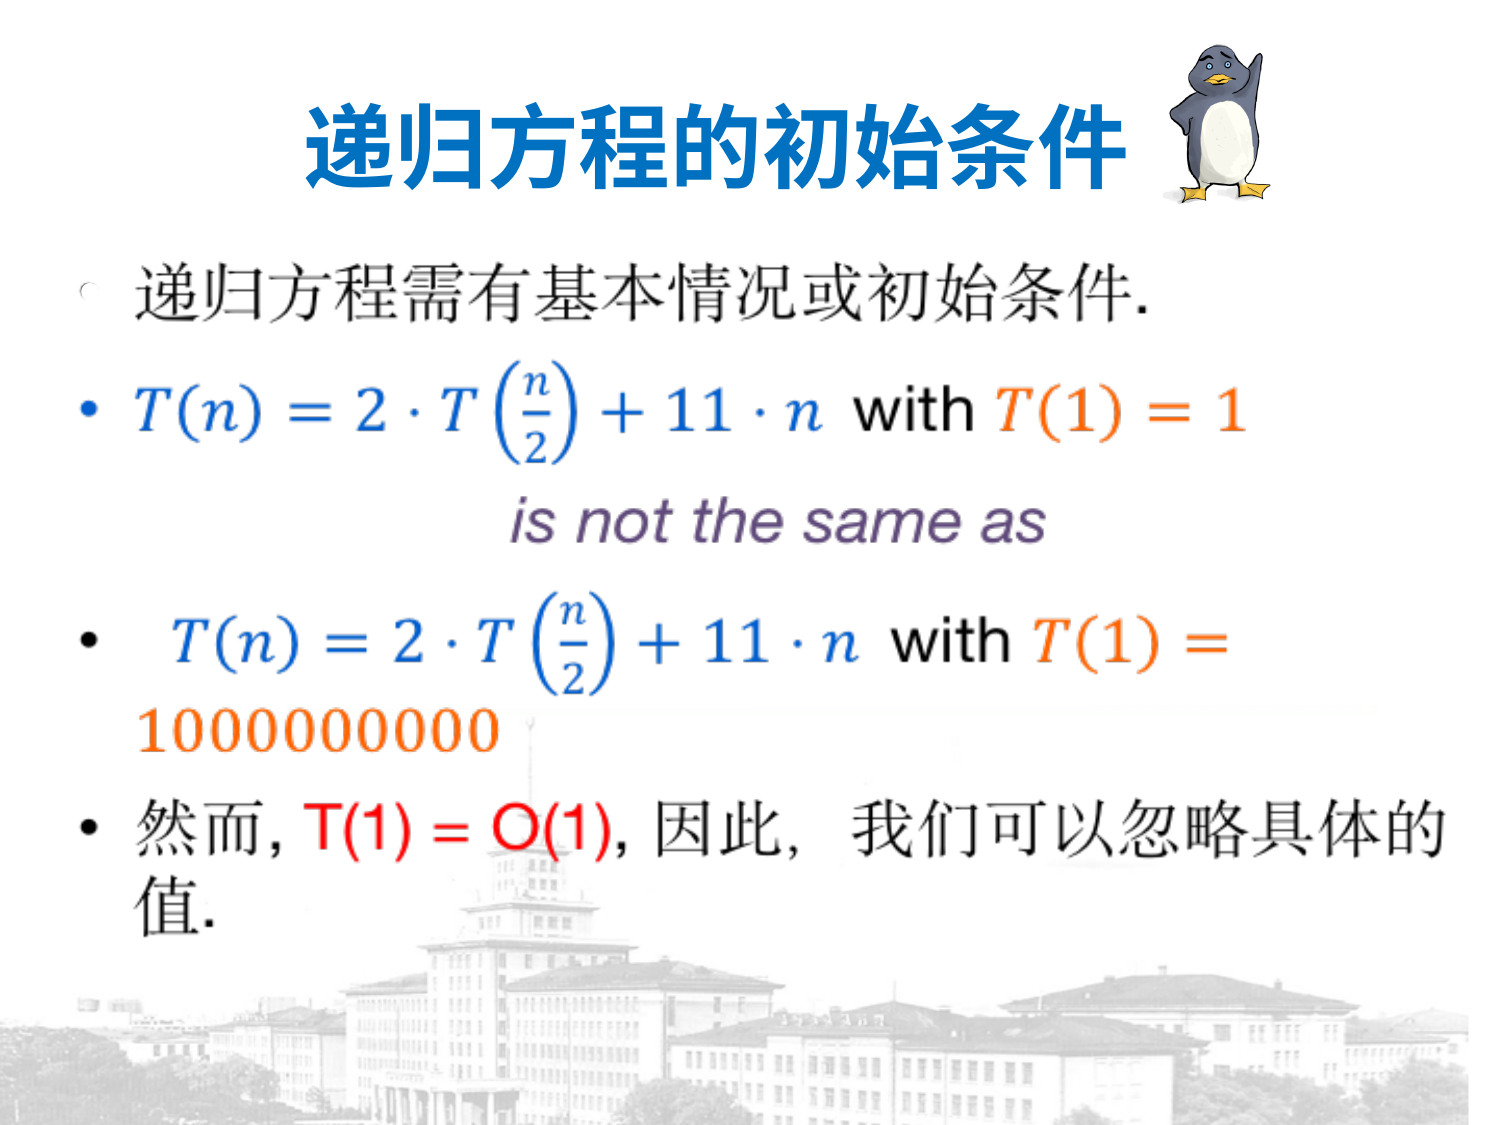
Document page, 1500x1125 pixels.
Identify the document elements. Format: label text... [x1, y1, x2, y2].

title 递归方程的初始条件 [69, 35, 1364, 243]
list [63, 243, 1500, 1023]
picture [1150, 34, 1281, 215]
picture [0, 529, 1500, 1125]
